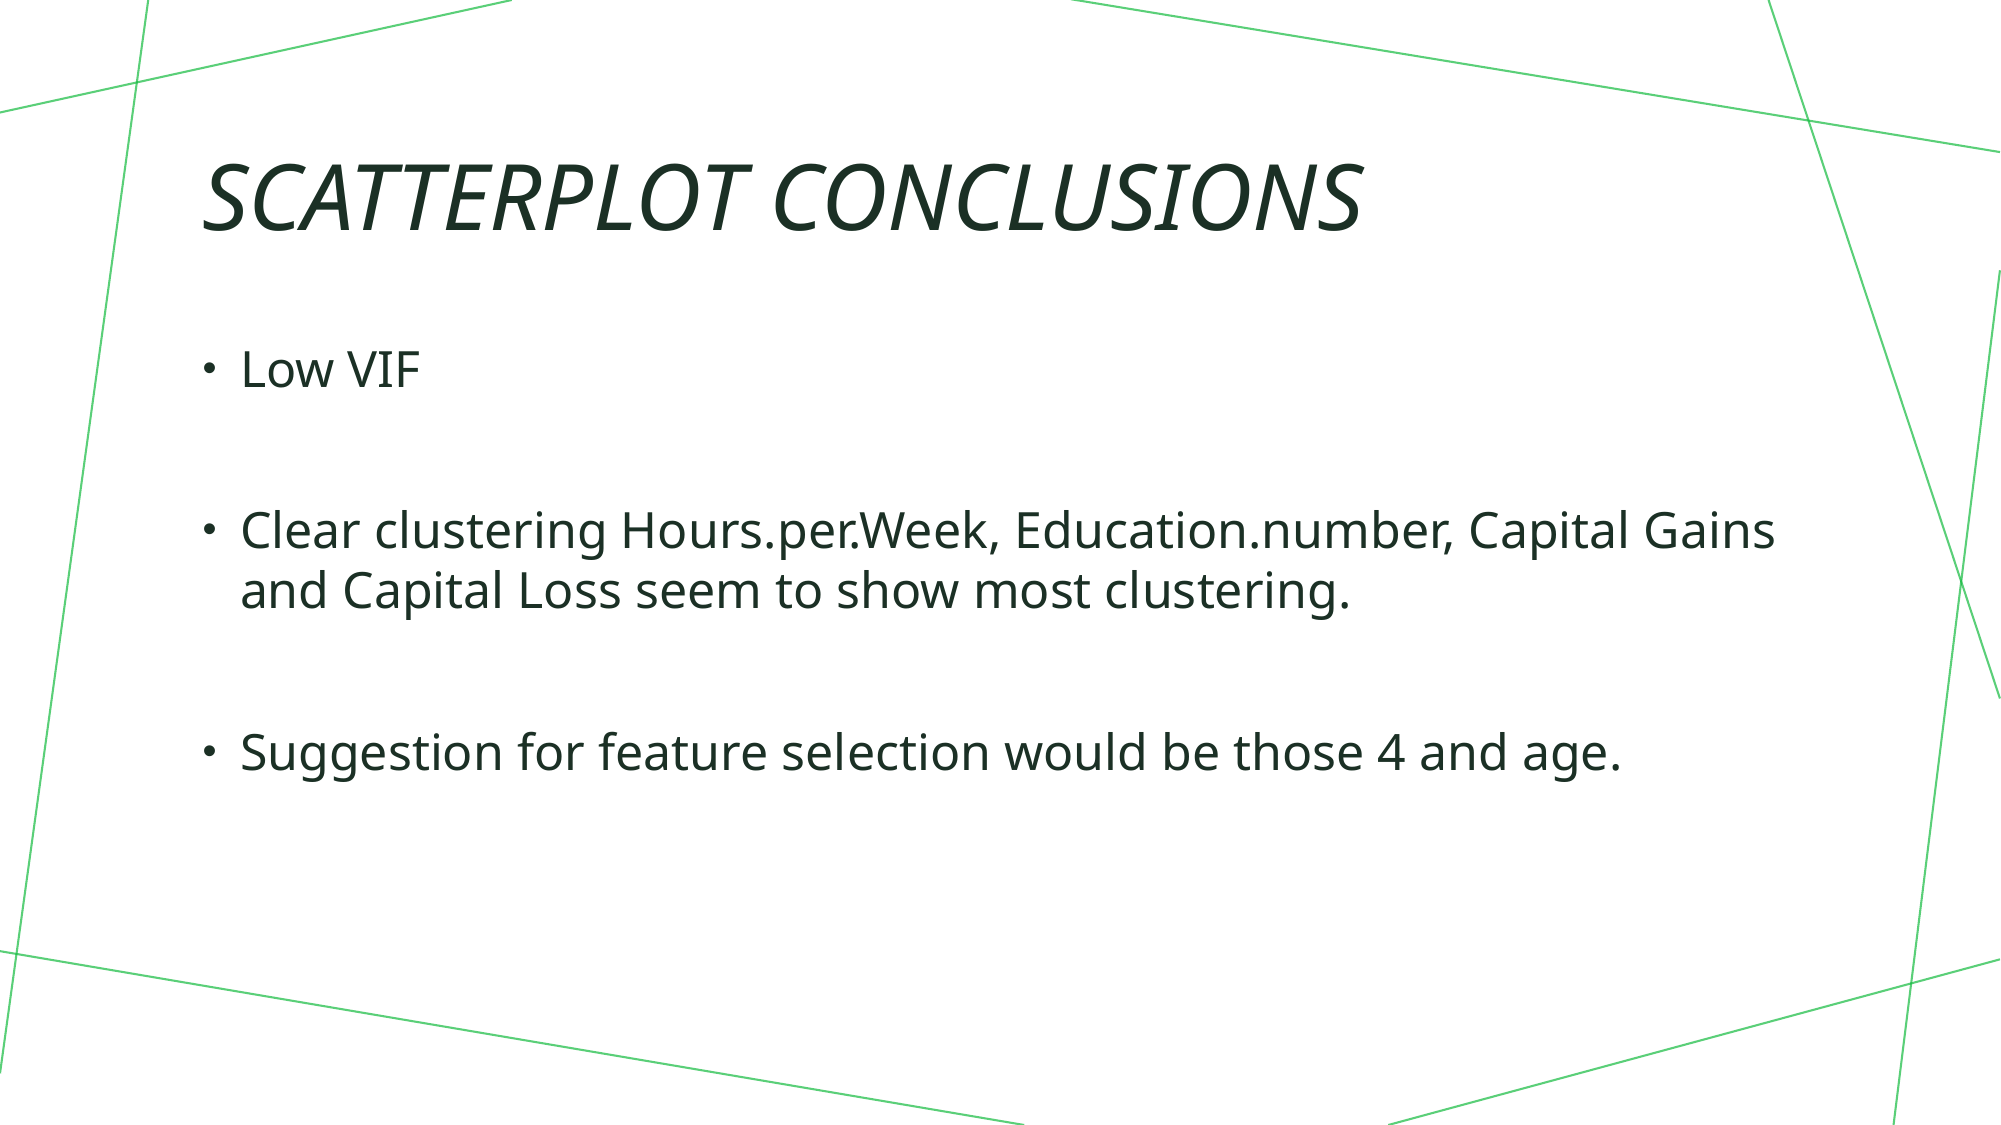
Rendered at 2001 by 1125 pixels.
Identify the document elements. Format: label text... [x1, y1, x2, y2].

list Low VIF Clear clustering Hours.per.Week, Education.number, Capital Gains and Capital Loss seem to show most clustering. Suggestion for feature selection would be those 4 and age. [187, 329, 1813, 990]
title Scatterplot conclusions [187, 87, 1813, 315]
